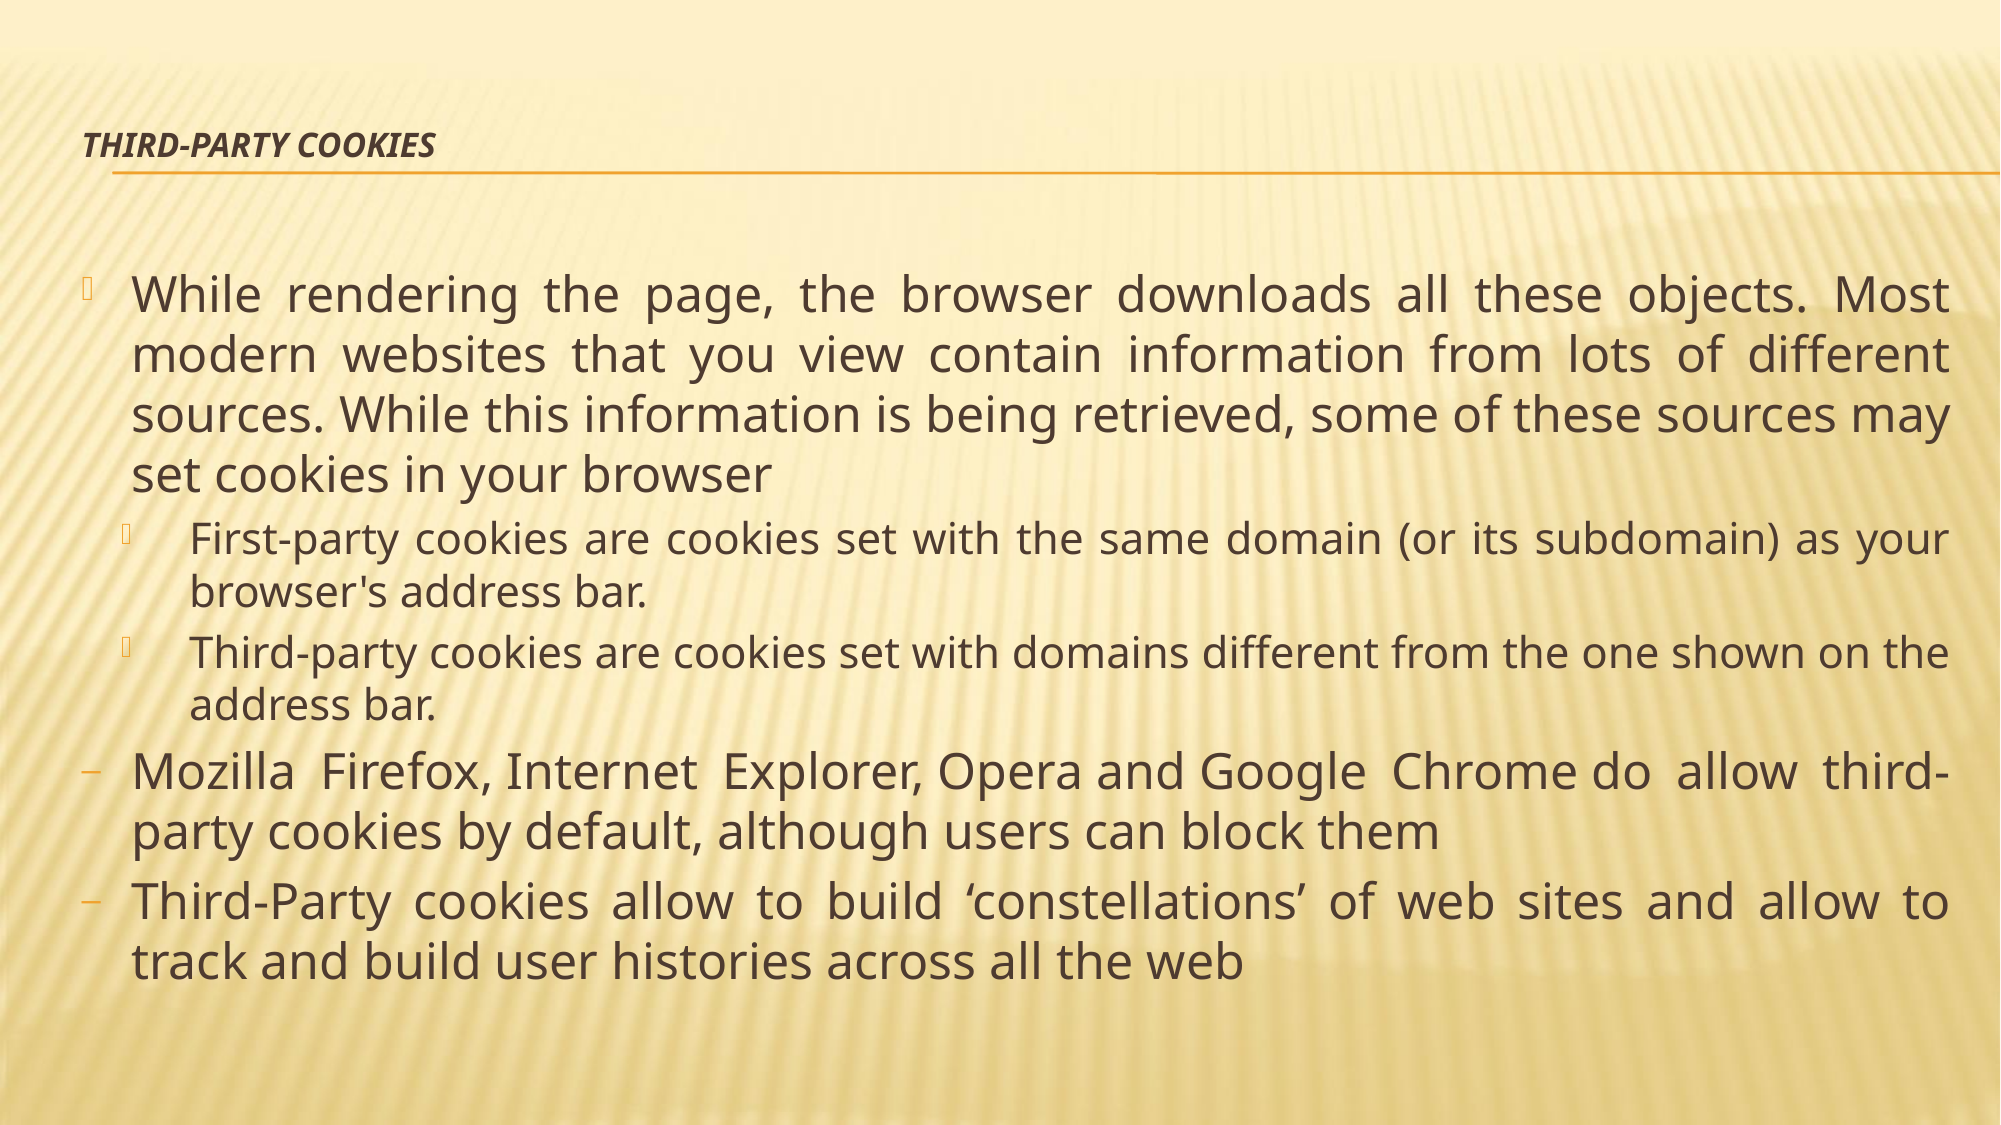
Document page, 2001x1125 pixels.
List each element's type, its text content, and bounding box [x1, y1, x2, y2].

list While rendering the page, the browser downloads all these objects. Most modern websites that you view contain information from lots of different sources. While this information is being retrieved, some of these sources may set cookies in your browser First-party cookies are cookies set with the same domain (or its subdomain) as your browser's address bar. Third-party cookies are cookies set with domains different from the one shown on the address bar. Mozilla Firefox, Internet Explorer, Opera and Google Chrome do allow third-party cookies by default, although users can block them Third-Party cookies allow to build ‘constellations’ of web sites and allow to track and build user histories across all the web [66, 254, 1967, 998]
picture [0, 0, 2001, 1125]
title Third-party cookies [66, 75, 1967, 213]
